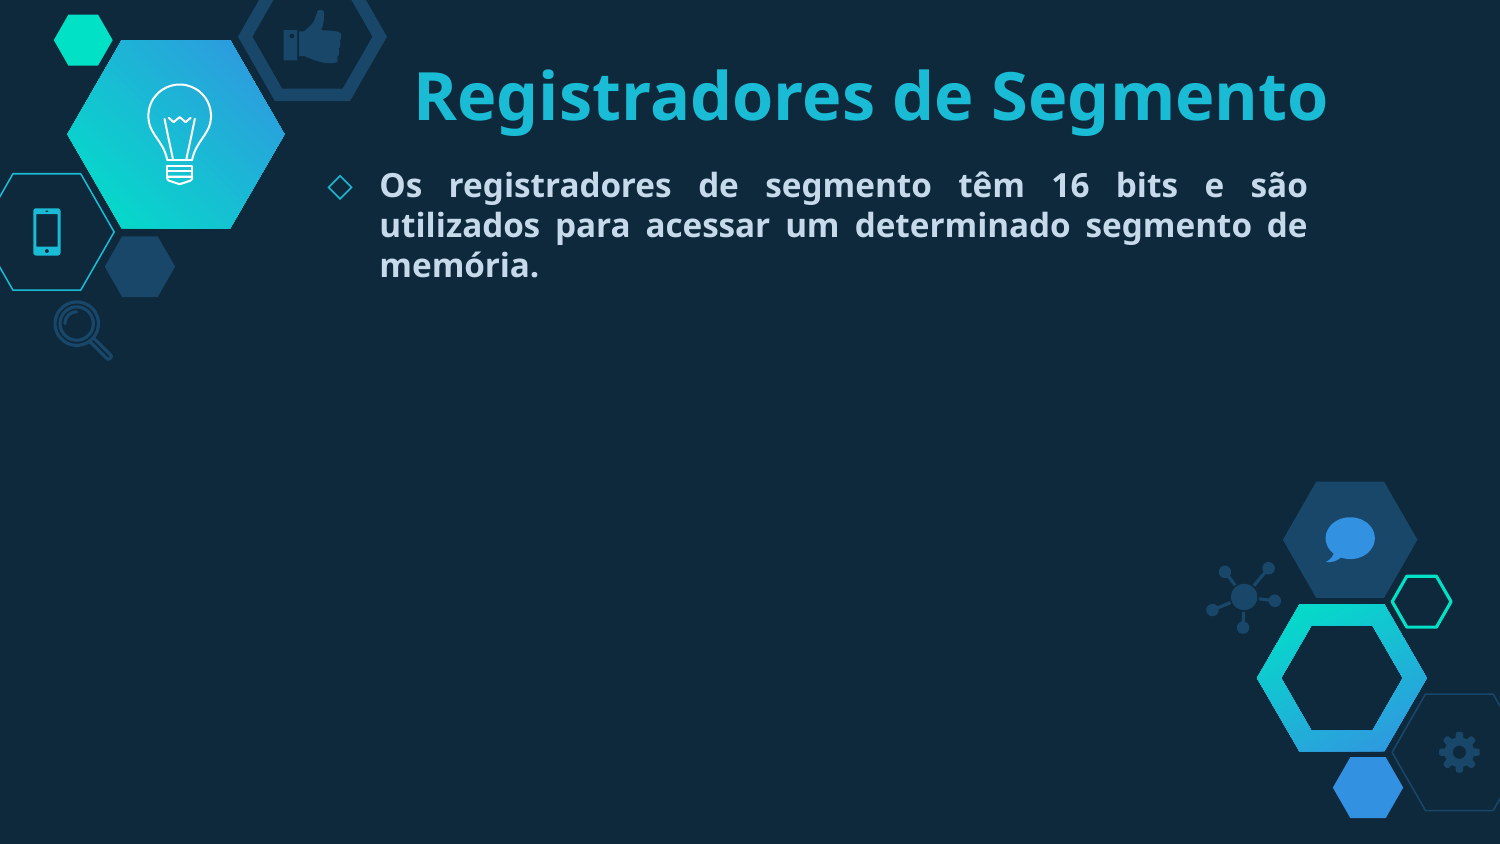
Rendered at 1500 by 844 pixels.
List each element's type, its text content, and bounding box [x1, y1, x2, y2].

list Os registradores de segmento têm 16 bits e são utilizados para acessar um determinado segmento de memória. [289, 149, 1325, 776]
title Registradores de Segmento [398, 43, 1472, 150]
